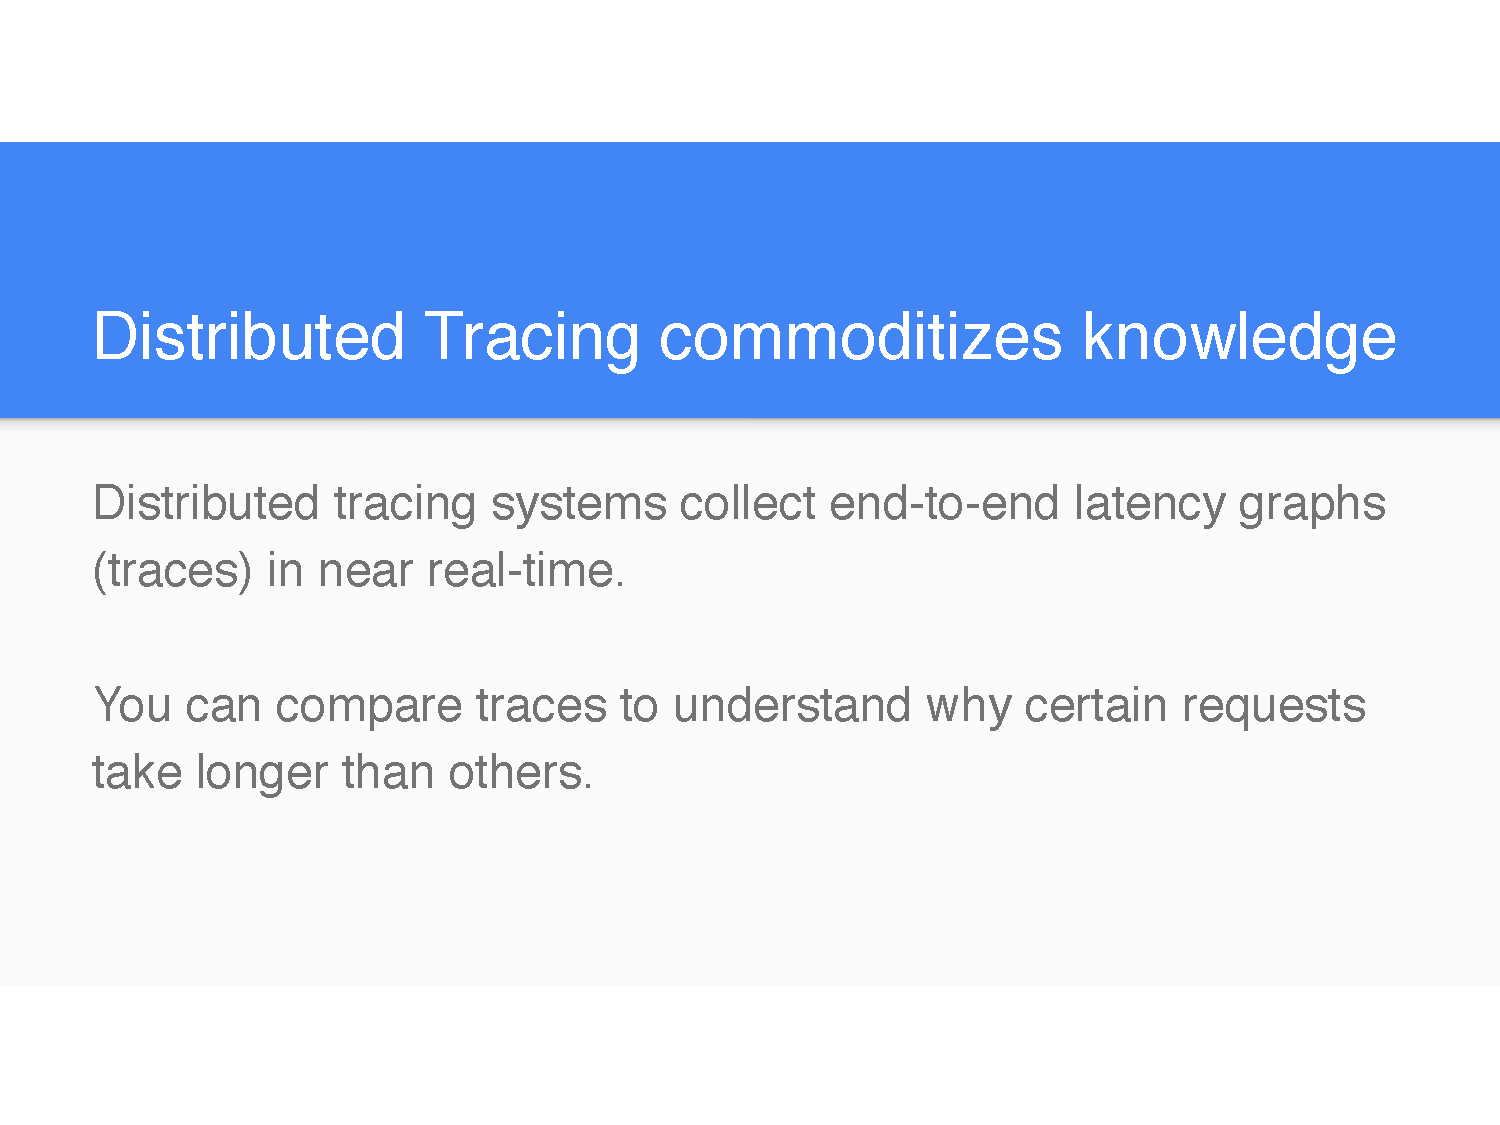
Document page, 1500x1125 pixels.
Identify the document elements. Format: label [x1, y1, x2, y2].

picture [0, 141, 1500, 987]
